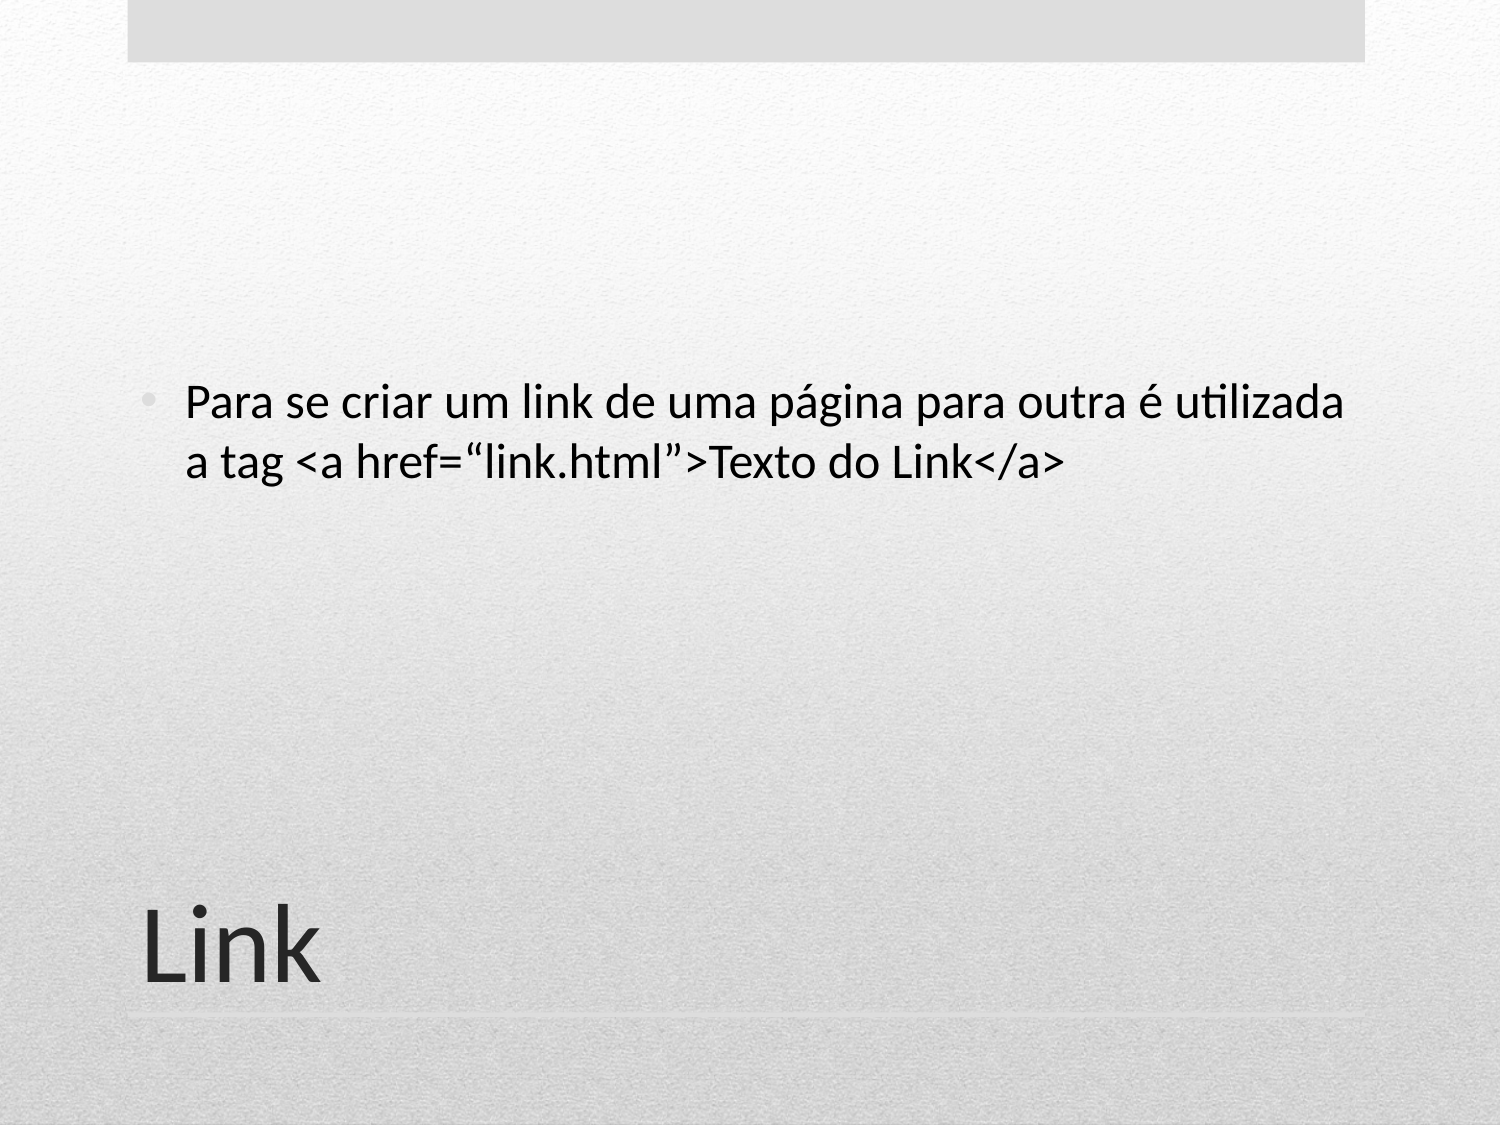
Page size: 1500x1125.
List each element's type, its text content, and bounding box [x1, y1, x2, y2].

title Link [125, 750, 1238, 1013]
list Para se criar um link de uma página para outra é utilizada a tag <a href=“link.html”>Texto do Link</a> [125, 110, 1363, 748]
